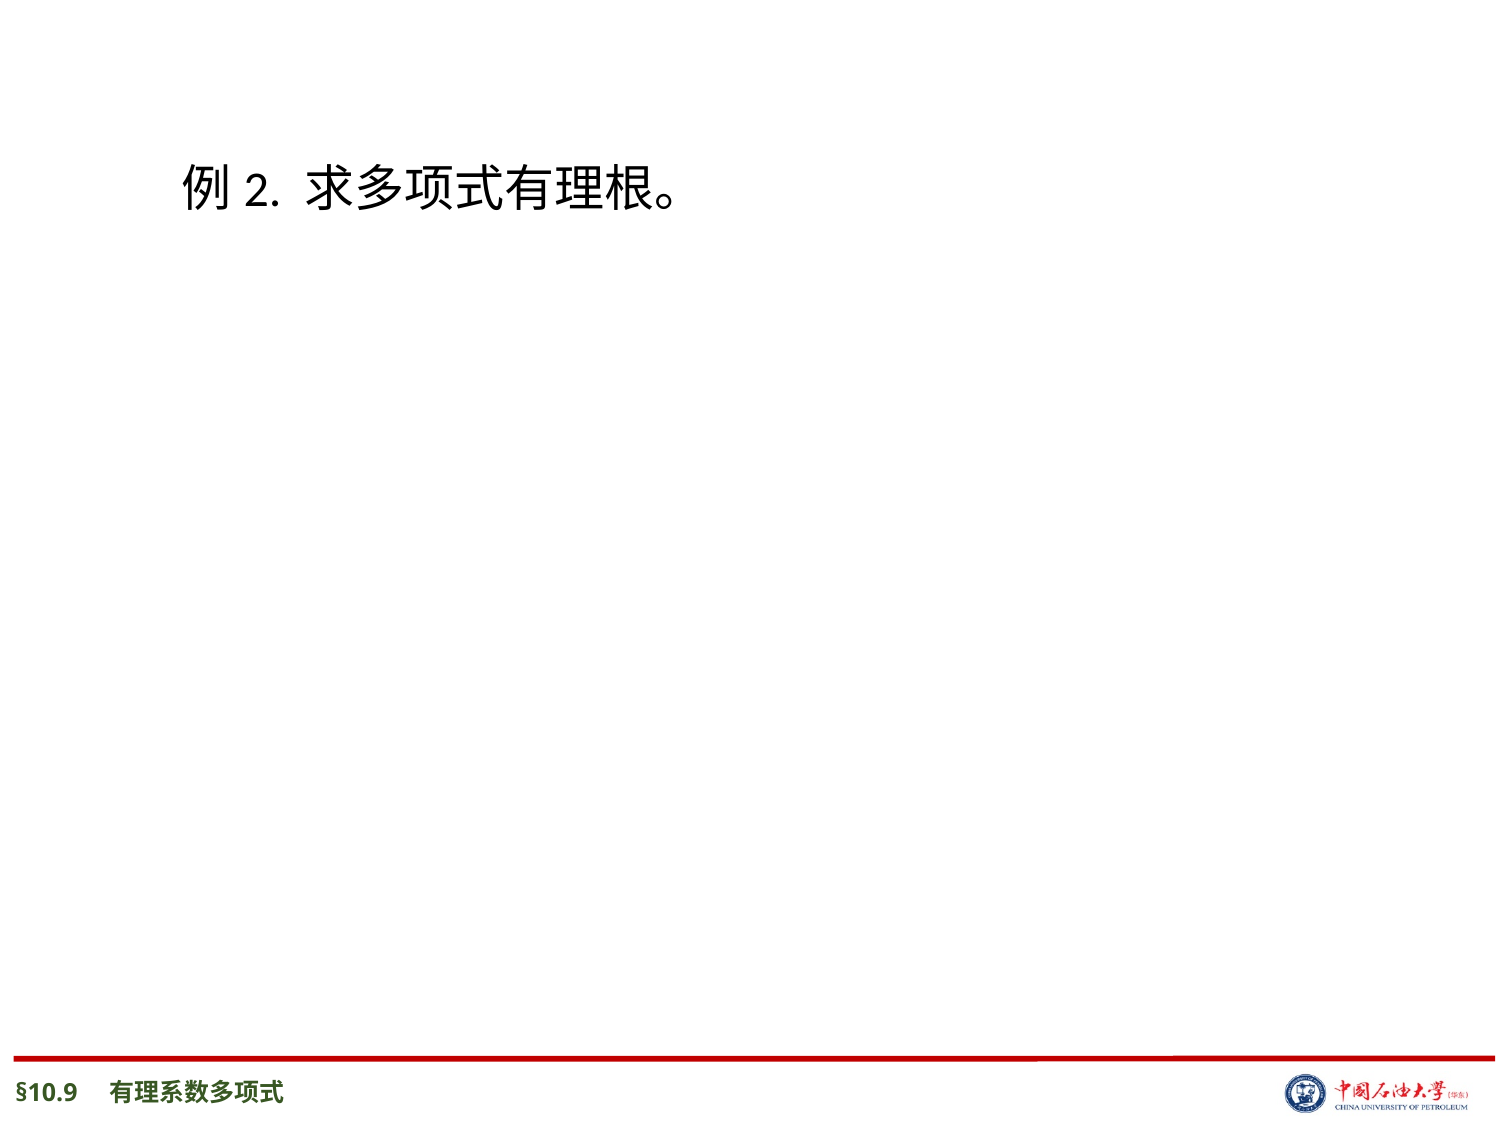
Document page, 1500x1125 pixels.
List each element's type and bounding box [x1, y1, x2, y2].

picture [1253, 1071, 1477, 1117]
